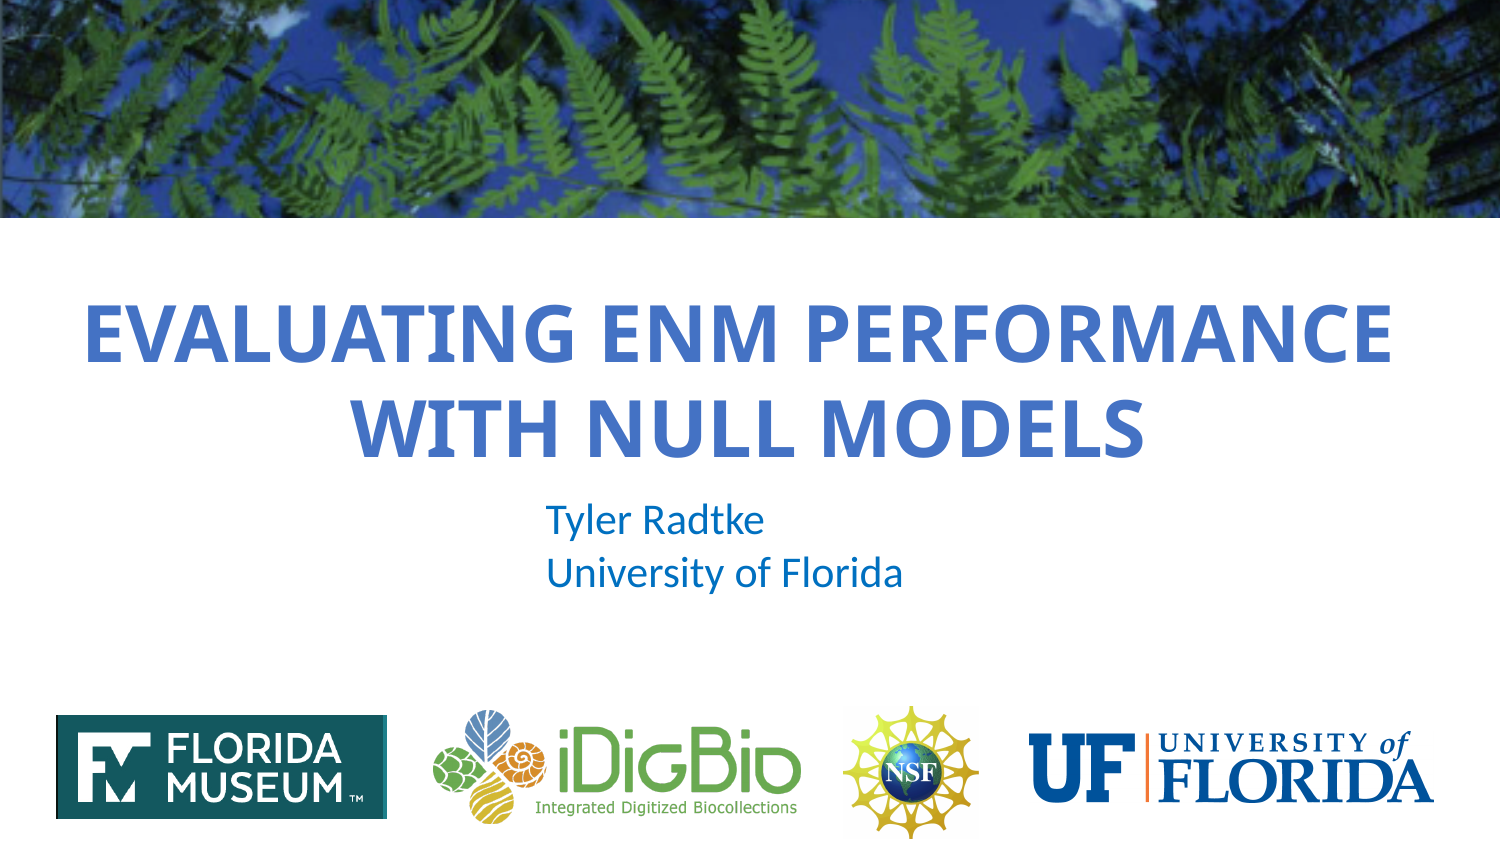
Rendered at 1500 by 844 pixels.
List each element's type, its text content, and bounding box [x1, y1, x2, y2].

picture [0, 0, 1500, 218]
picture [1029, 731, 1434, 804]
text_box Tyler Radtke University of Florida [537, 486, 913, 600]
picture [56, 715, 387, 819]
text_box EVALUATING ENM PERFORMANCE WITH NULL MODELS [12, 279, 1484, 487]
picture [843, 706, 979, 839]
picture [433, 710, 801, 824]
